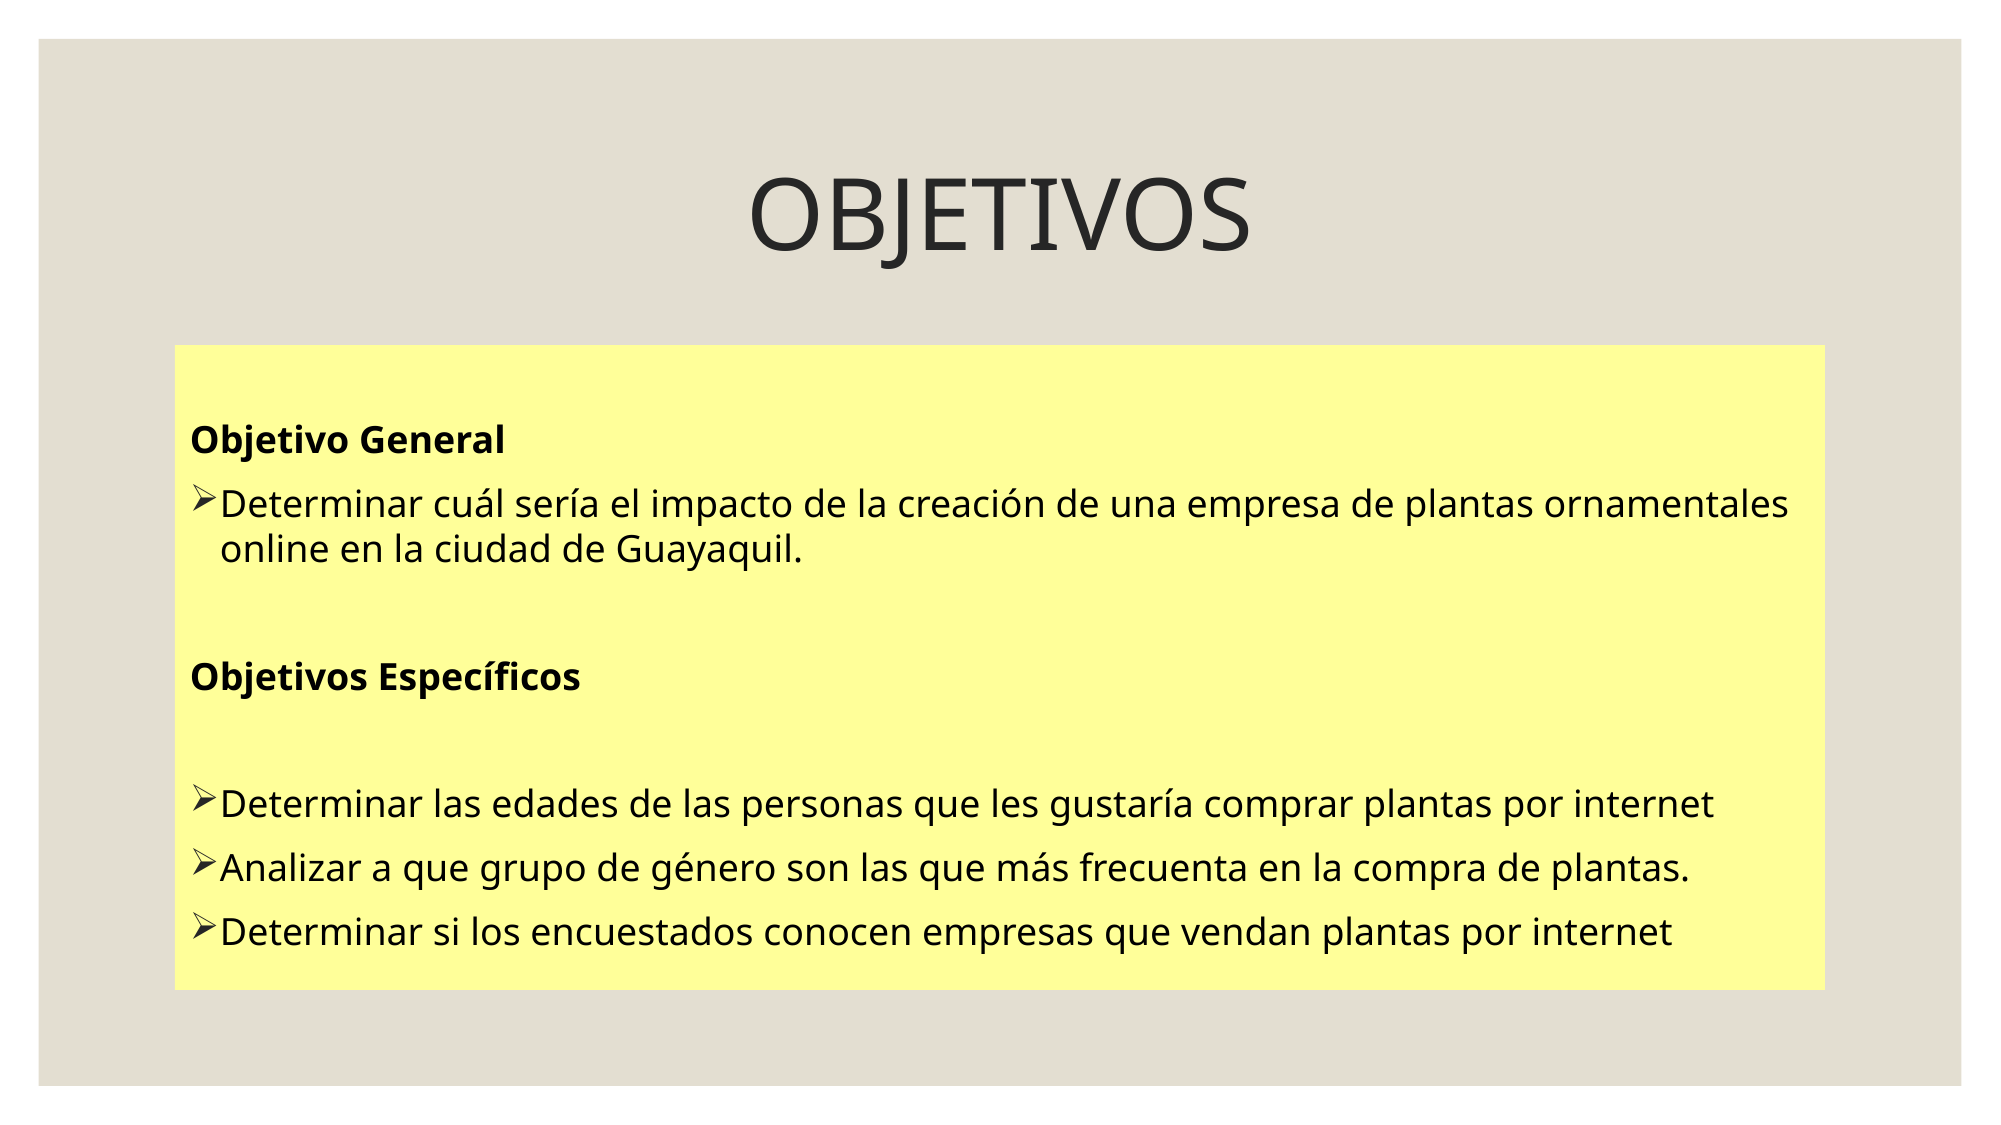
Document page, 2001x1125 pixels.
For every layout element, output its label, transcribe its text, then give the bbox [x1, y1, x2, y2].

list Objetivo General Determinar cuál sería el impacto de la creación de una empresa de plantas ornamentales online en la ciudad de Guayaquil. Objetivos Específicos Determinar las edades de las personas que les gustaría comprar plantas por internet Analizar a que grupo de género son las que más frecuenta en la compra de plantas. Determinar si los encuestados conocen empresas que vendan plantas por internet [174, 345, 1825, 990]
title OBJETIVOS [174, 105, 1825, 331]
